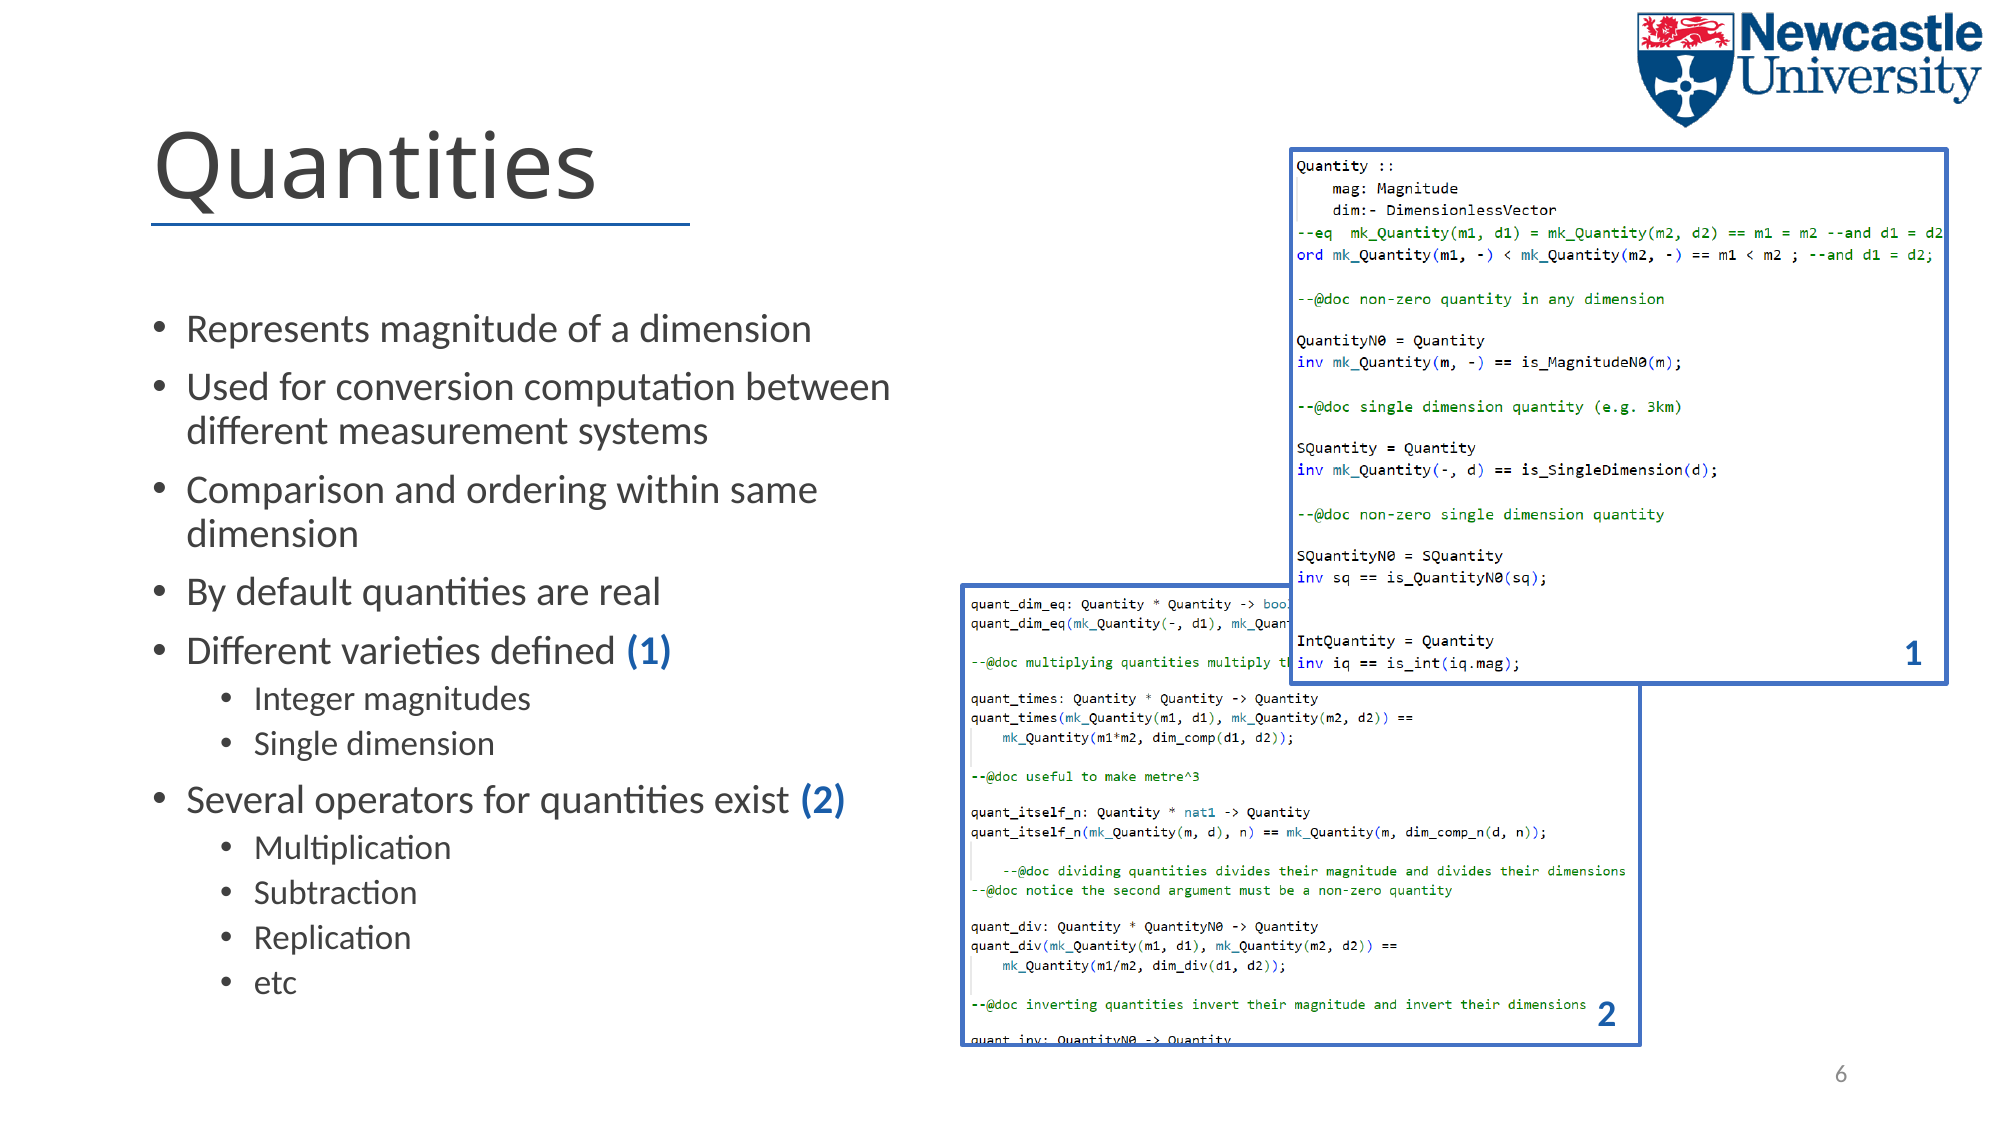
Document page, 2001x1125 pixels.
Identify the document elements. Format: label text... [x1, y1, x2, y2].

slide_number 6 [1412, 1042, 1863, 1103]
title Quantities [137, 59, 1863, 278]
list Represents magnitude of a dimension Used for conversion computation between different measurement systems Comparison and ordering within same dimension By default quantities are real Different varieties defined (1) Integer magnitudes Single dimension Several operators for quantities exist (2) Multiplication Subtraction Replication etc [137, 299, 1000, 1014]
picture [1628, 6, 1991, 134]
picture [964, 151, 1944, 1043]
